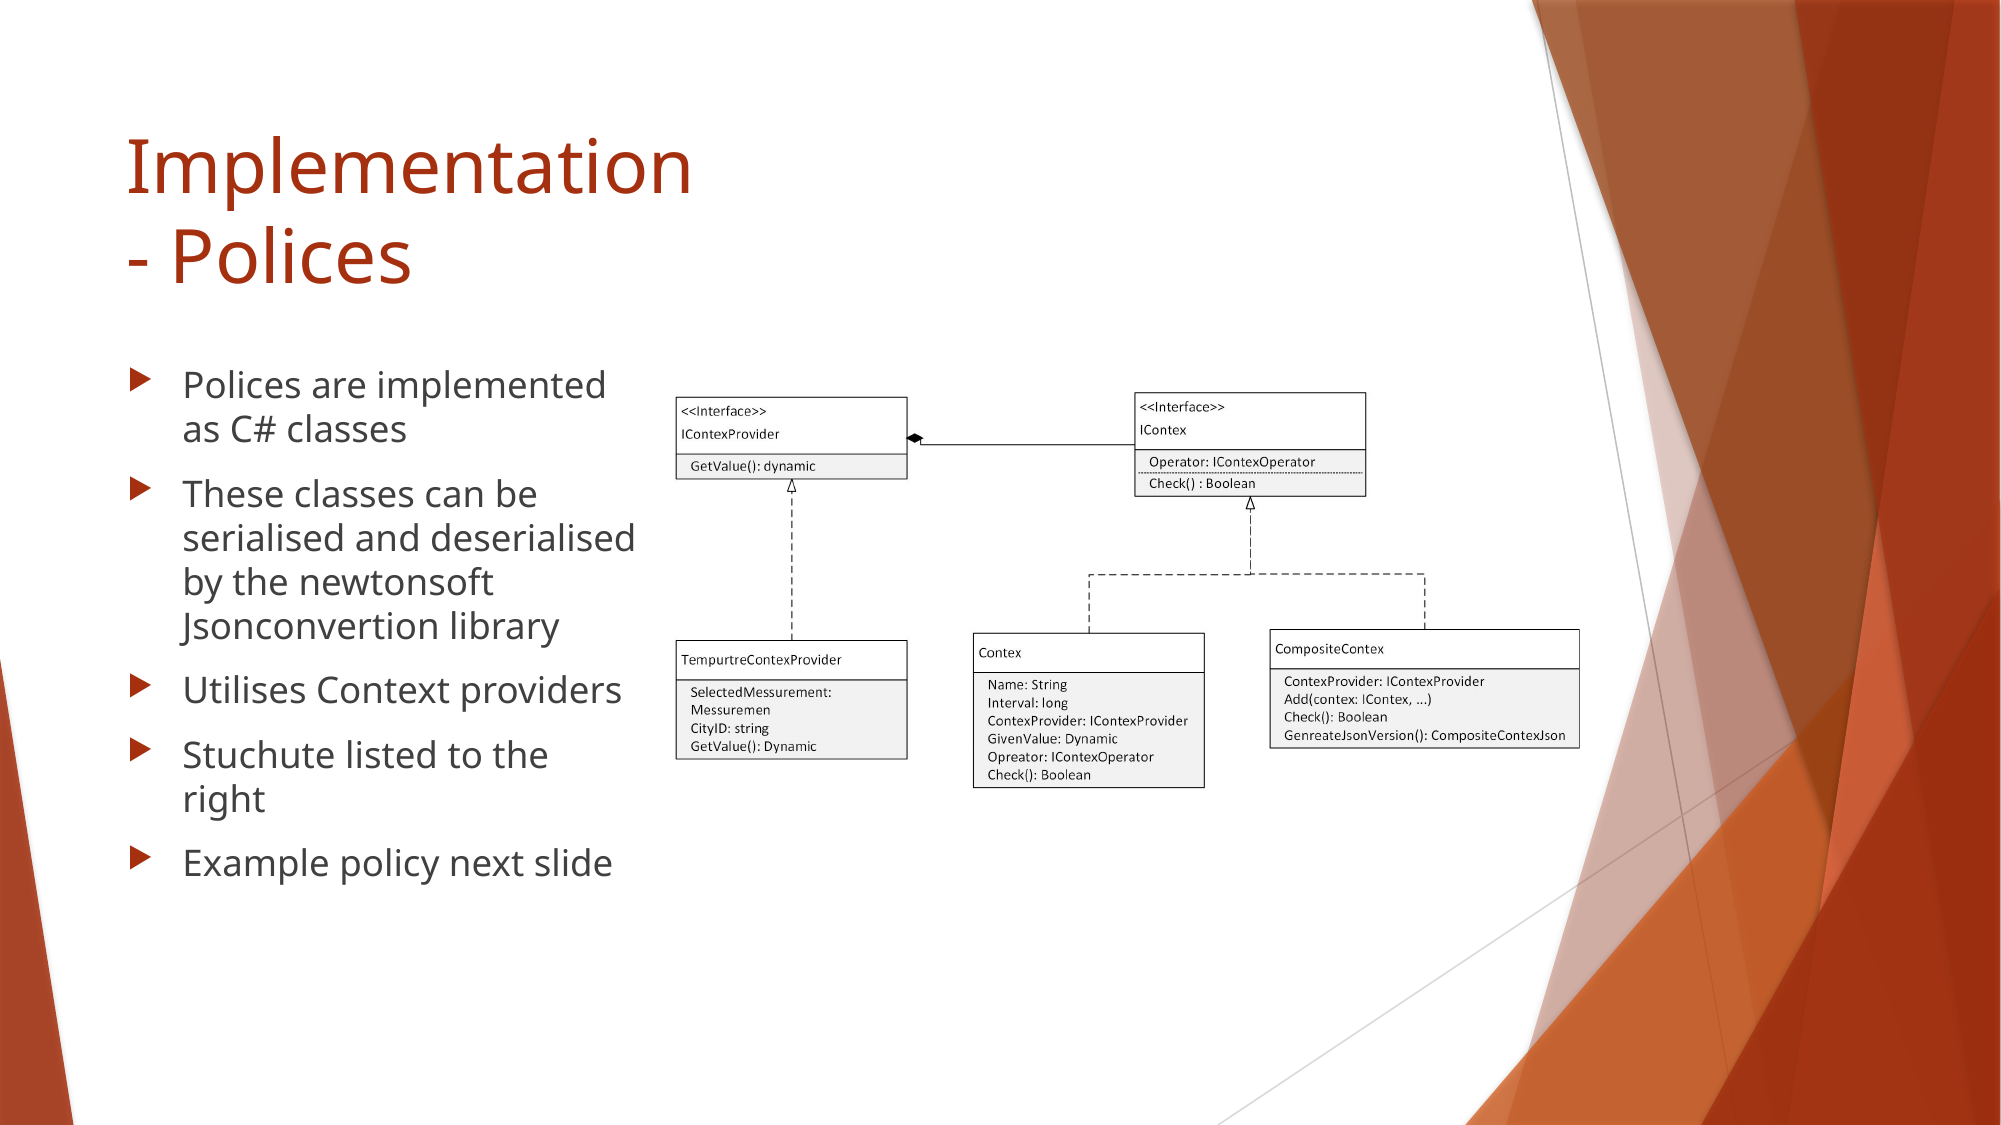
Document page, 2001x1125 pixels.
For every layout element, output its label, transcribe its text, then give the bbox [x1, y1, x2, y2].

title Implementation - Polices [111, 99, 723, 317]
picture [673, 391, 1580, 792]
list Polices are implemented as C# classes These classes can be serialised and deserialised by the newtonsoft Jsonconvertion library Utilises Context providers Stuchute listed to the right Example policy next slide [112, 354, 654, 939]
